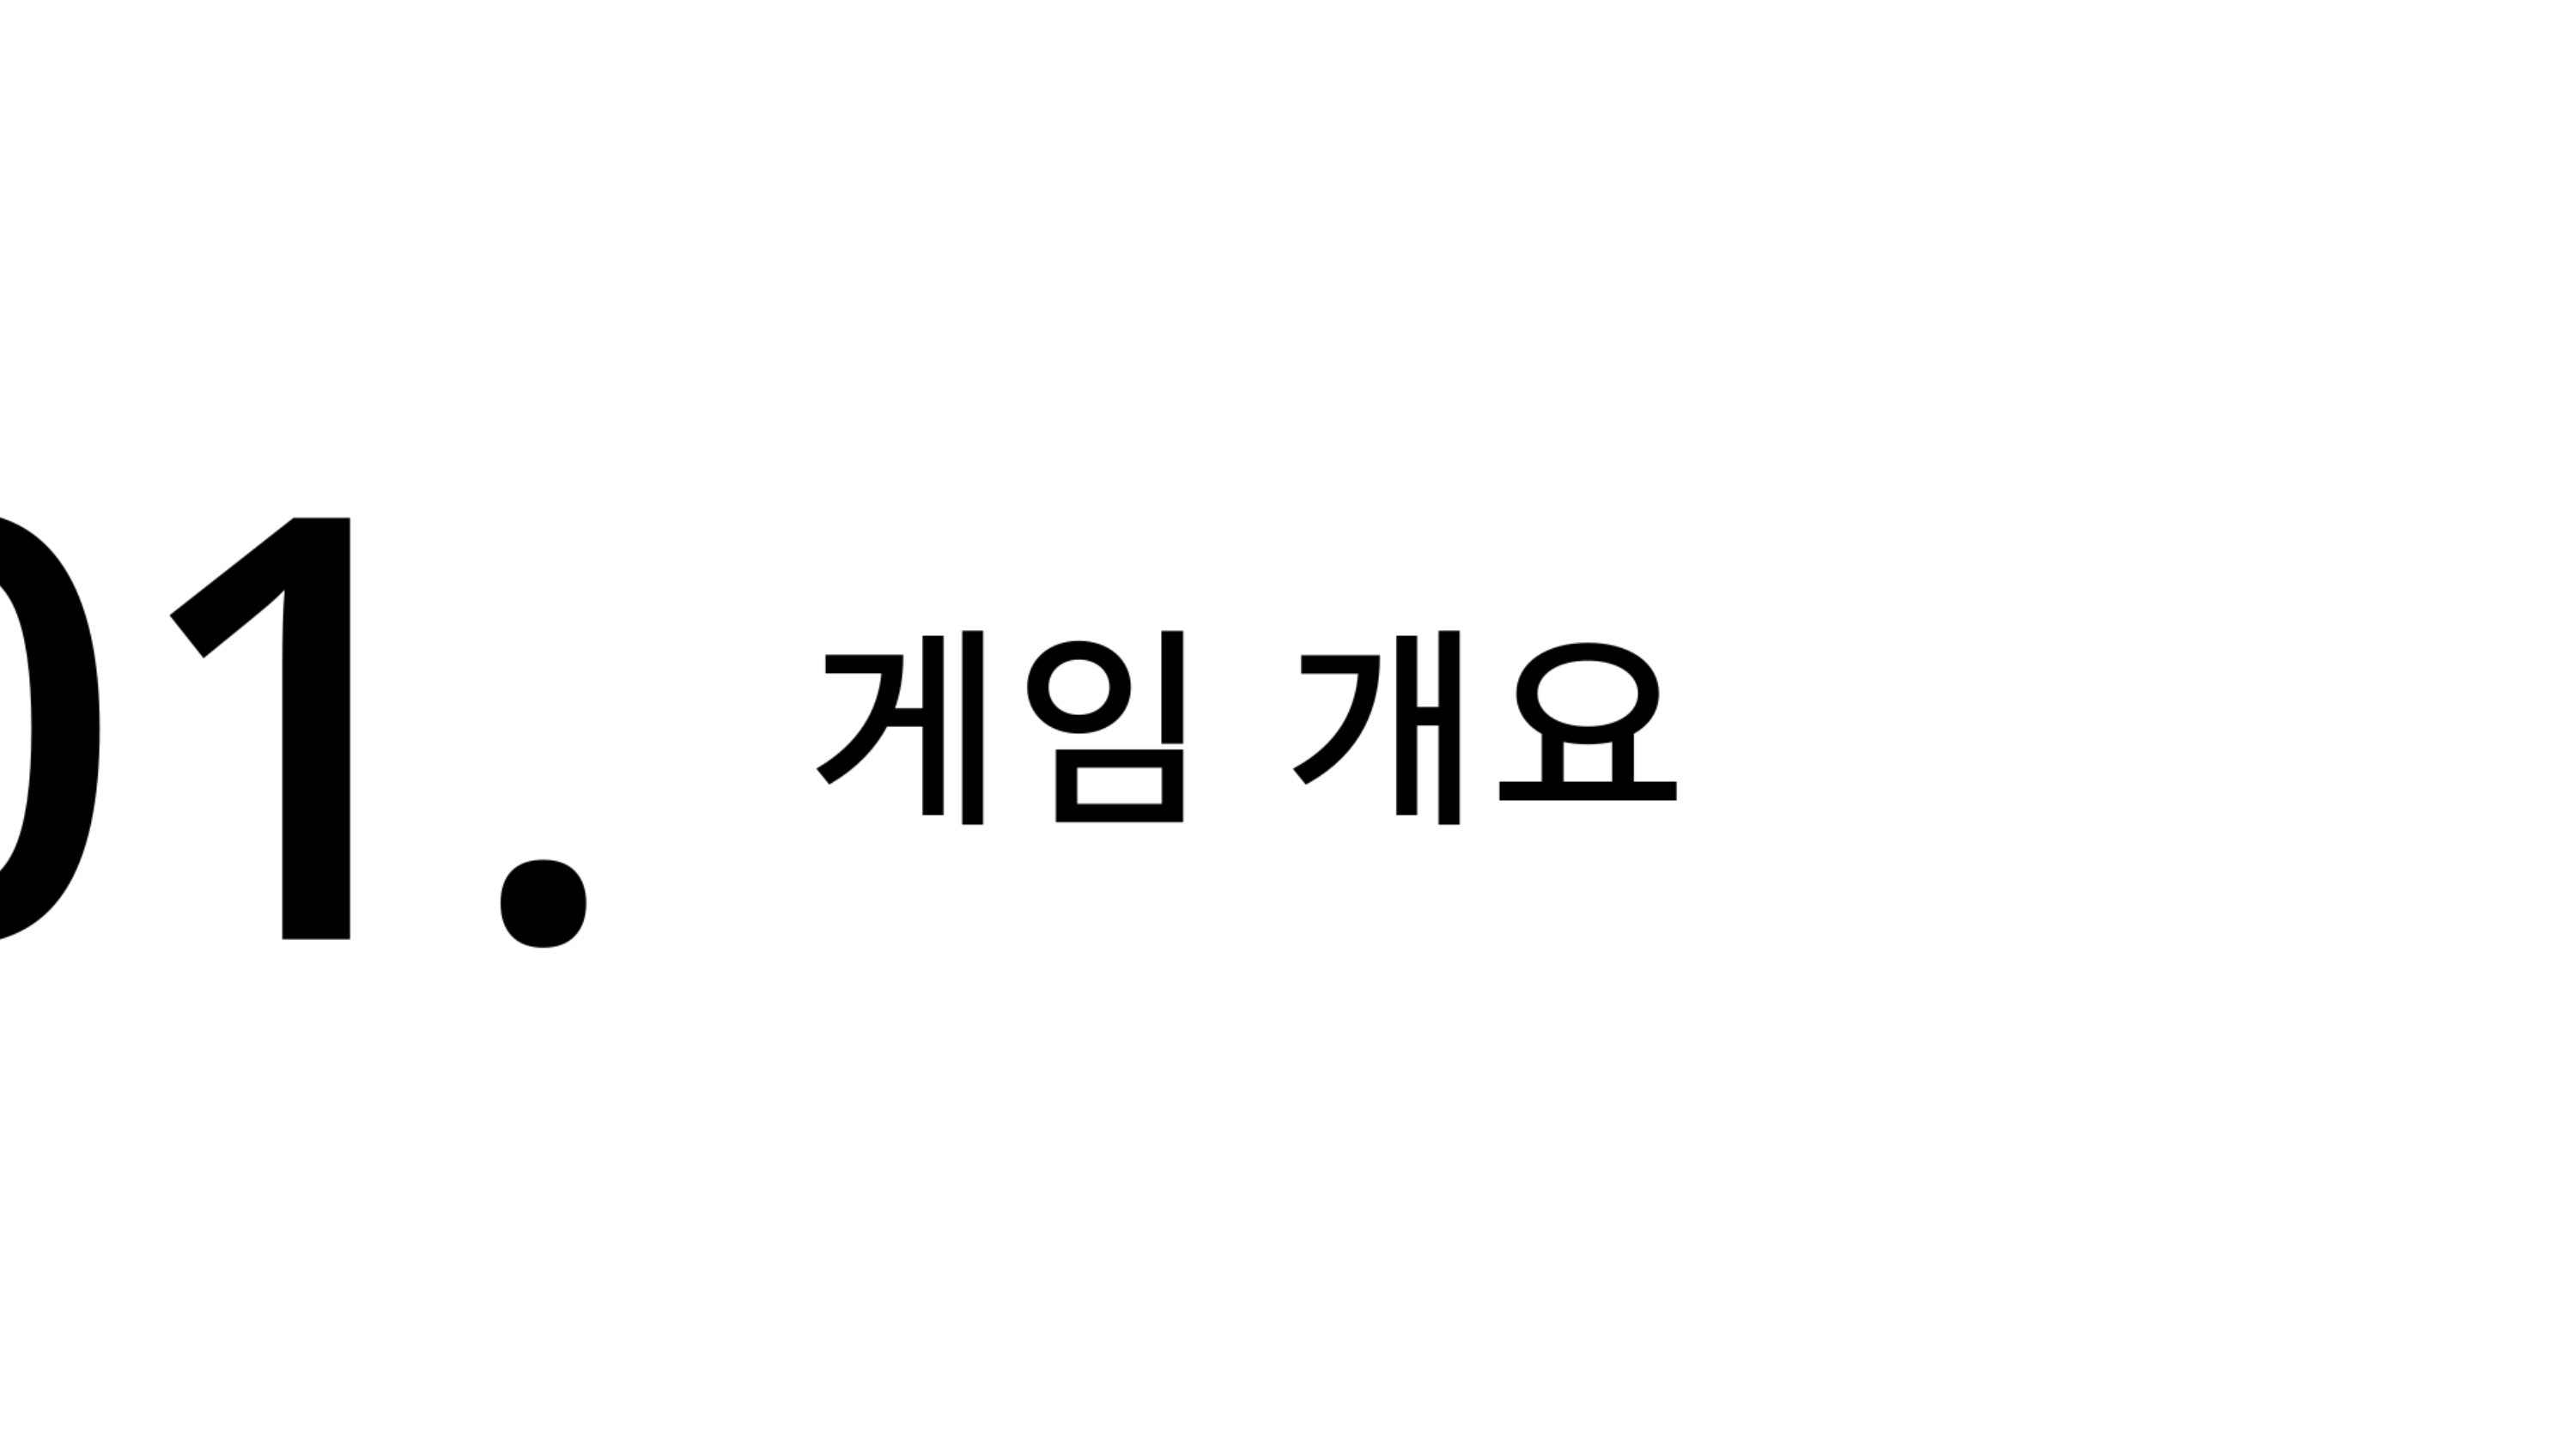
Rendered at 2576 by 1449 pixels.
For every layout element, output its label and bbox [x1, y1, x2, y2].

picture [0, 208, 1770, 1214]
